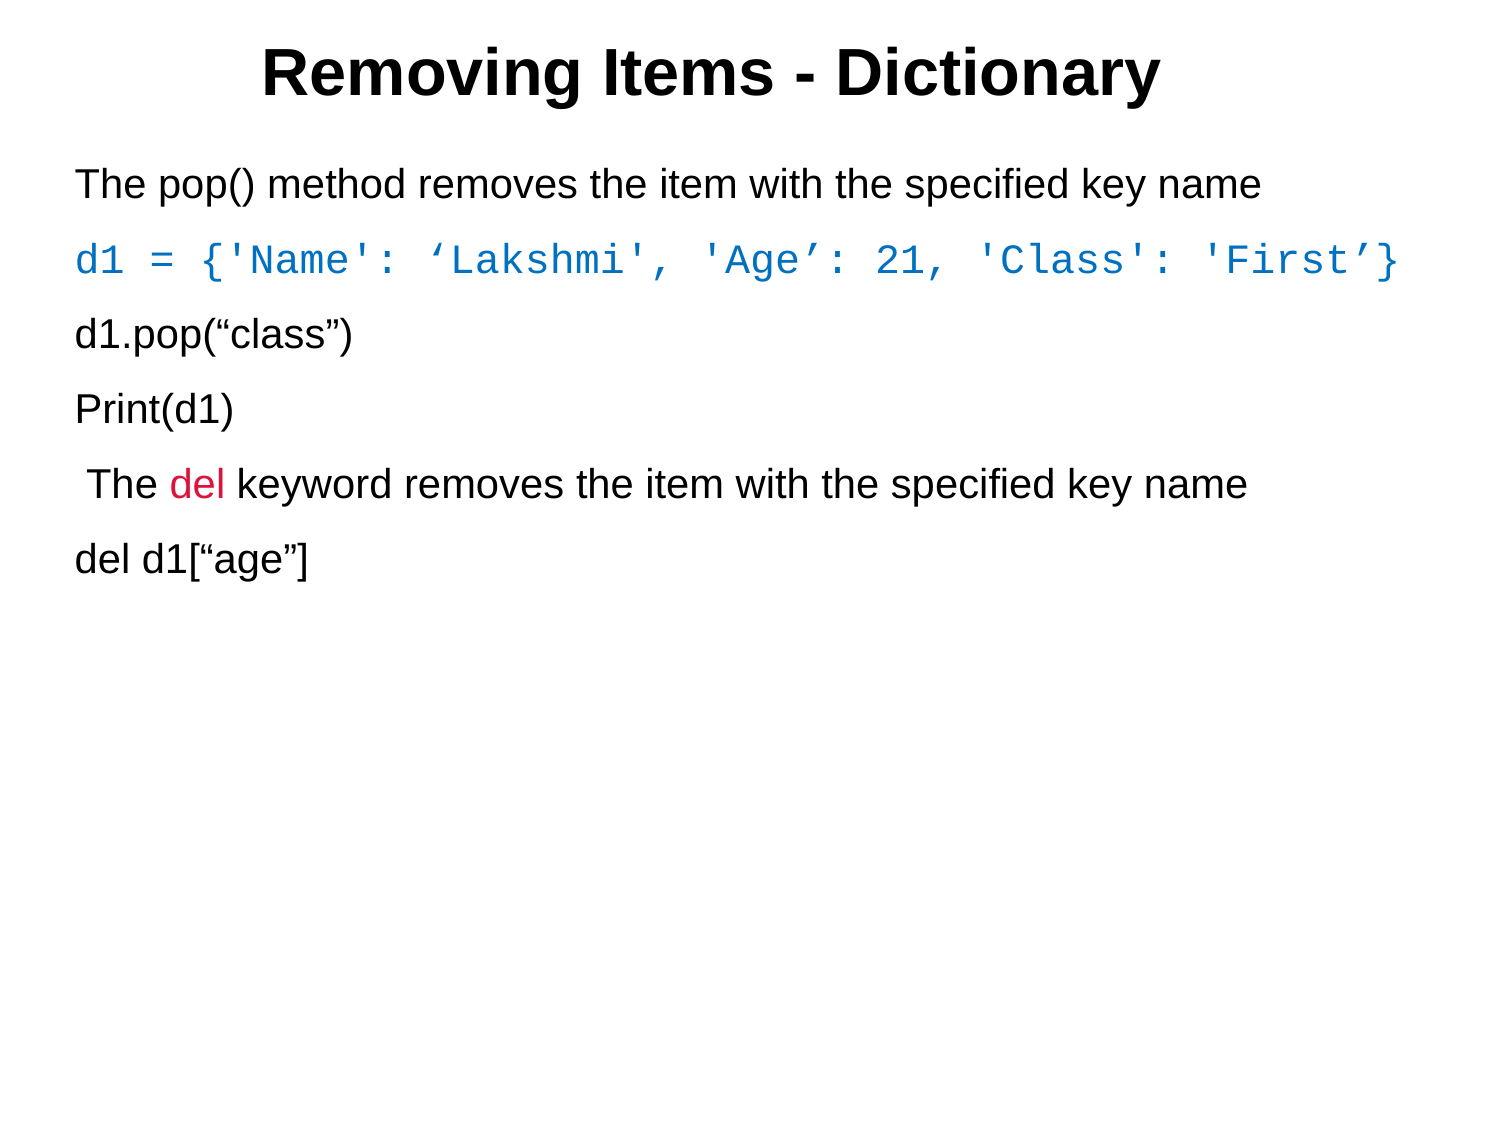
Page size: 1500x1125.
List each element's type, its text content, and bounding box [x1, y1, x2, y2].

title Removing Items - Dictionary [1, 12, 1441, 125]
text_box The pop() method removes the item with the specified key name d1 = {'Name': ‘Lakshmi', 'Age’: 21, 'Class': 'First’} d1.pop(“class”) Print(d1) The del keyword removes the item with the specified key name del d1[“age”] [59, 124, 1438, 665]
